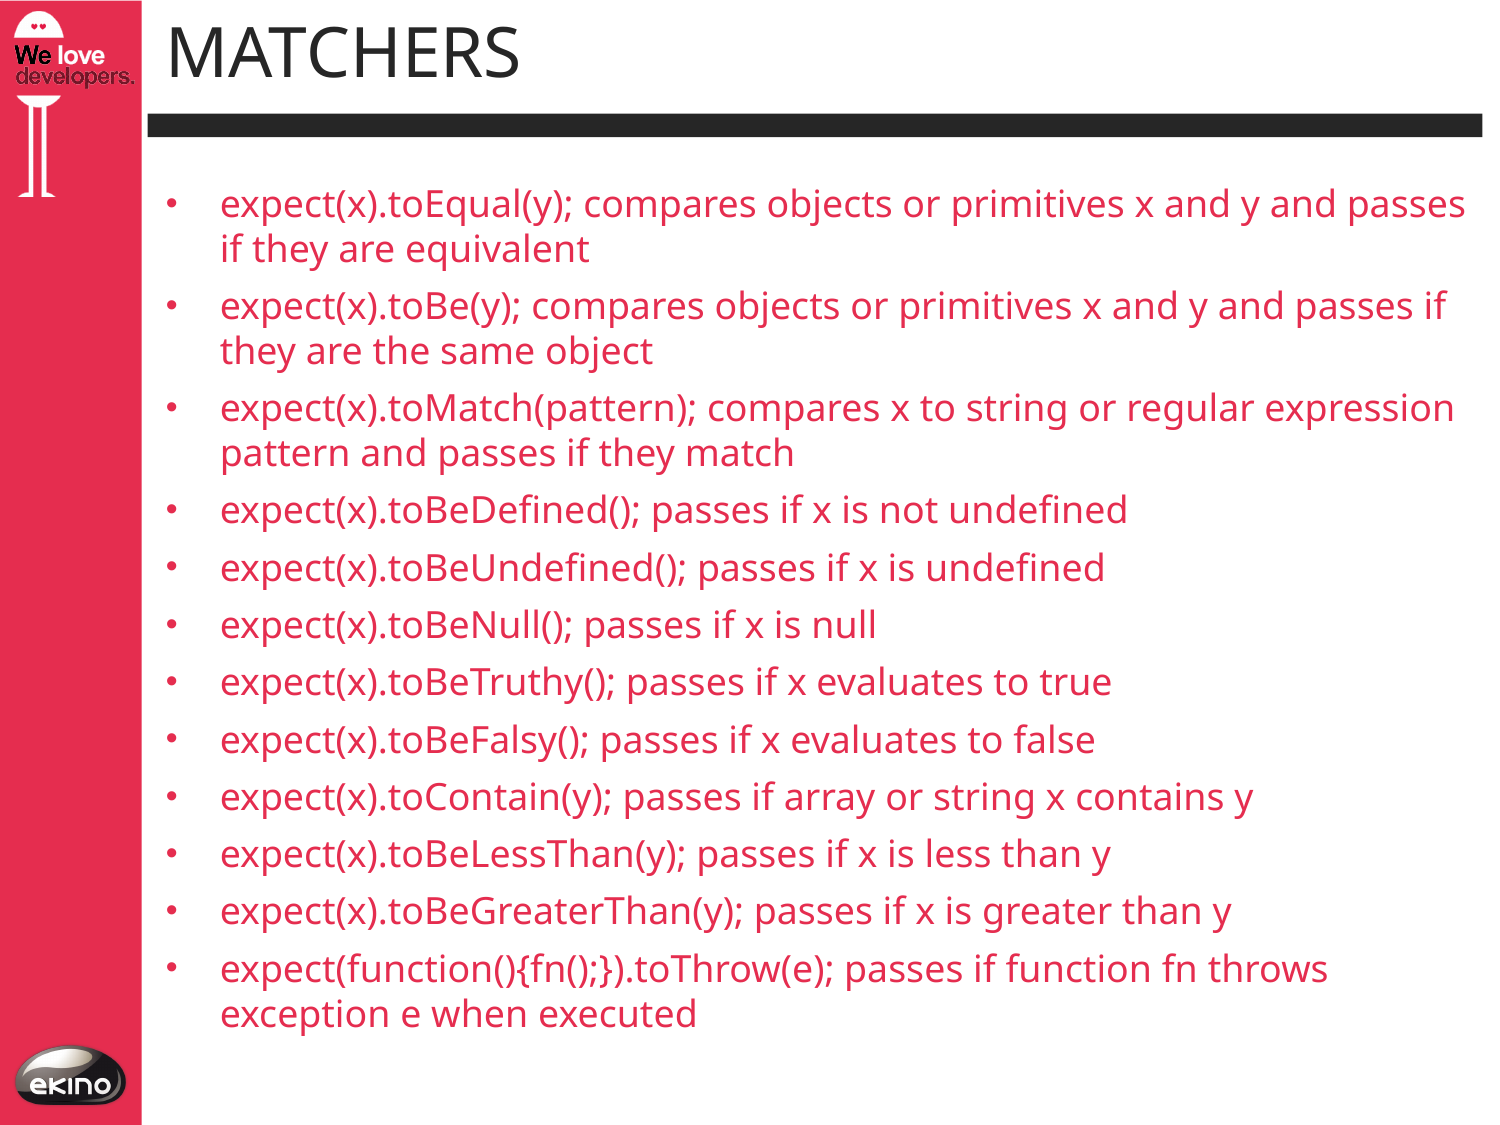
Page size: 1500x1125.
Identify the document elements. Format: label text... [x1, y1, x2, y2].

picture [11, 1041, 130, 1109]
list expect(x).toEqual(y); compares objects or primitives x and y and passes if they are equivalent expect(x).toBe(y); compares objects or primitives x and y and passes if they are the same object expect(x).toMatch(pattern); compares x to string or regular expression pattern and passes if they match expect(x).toBeDefined(); passes if x is not undefined expect(x).toBeUndefined(); passes if x is undefined expect(x).toBeNull(); passes if x is null expect(x).toBeTruthy(); passes if x evaluates to true expect(x).toBeFalsy(); passes if x evaluates to false expect(x).toContain(y); passes if array or string x contains y expect(x).toBeLessThan(y); passes if x is less than y expect(x).toBeGreaterThan(y); passes if x is greater than y expect(function(){fn();}).toThrow(e); passes if function fn throws exception e when executed [151, 172, 1483, 1043]
picture [6, 1, 136, 197]
title Matchers [151, 0, 1483, 99]
